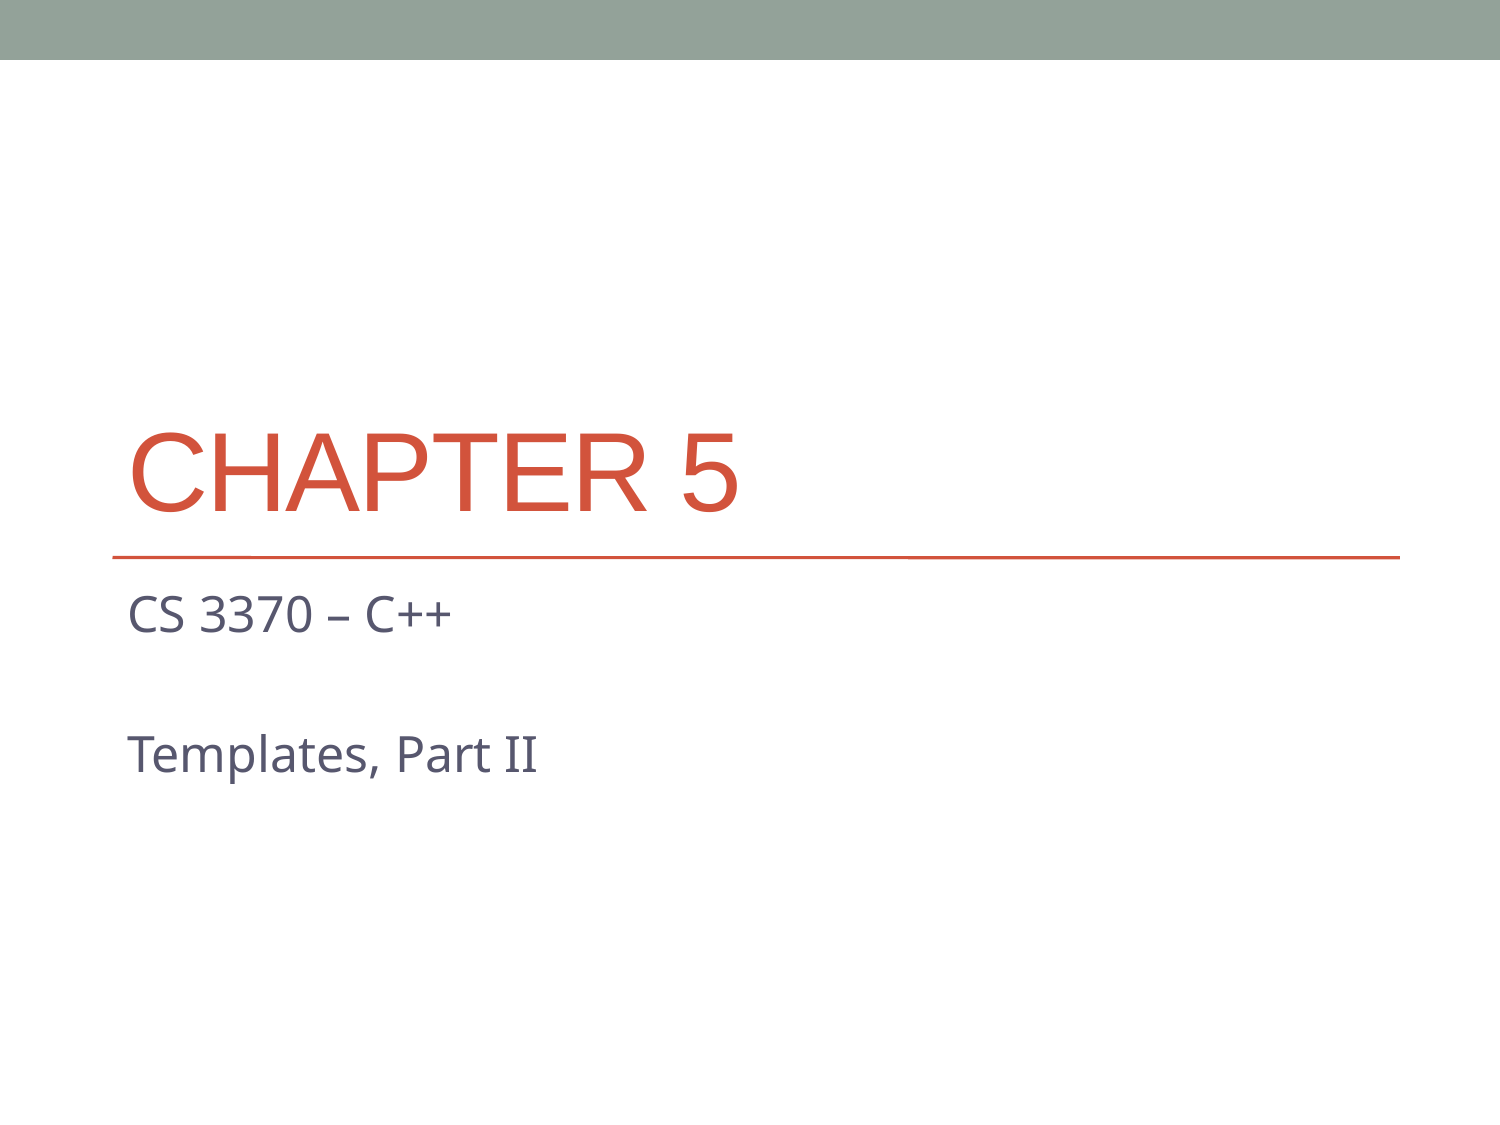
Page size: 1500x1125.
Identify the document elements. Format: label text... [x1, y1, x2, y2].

subtitle CS 3370 – C++ Templates, Part II [112, 575, 1163, 863]
title Chapter 5 [112, 224, 1400, 542]
